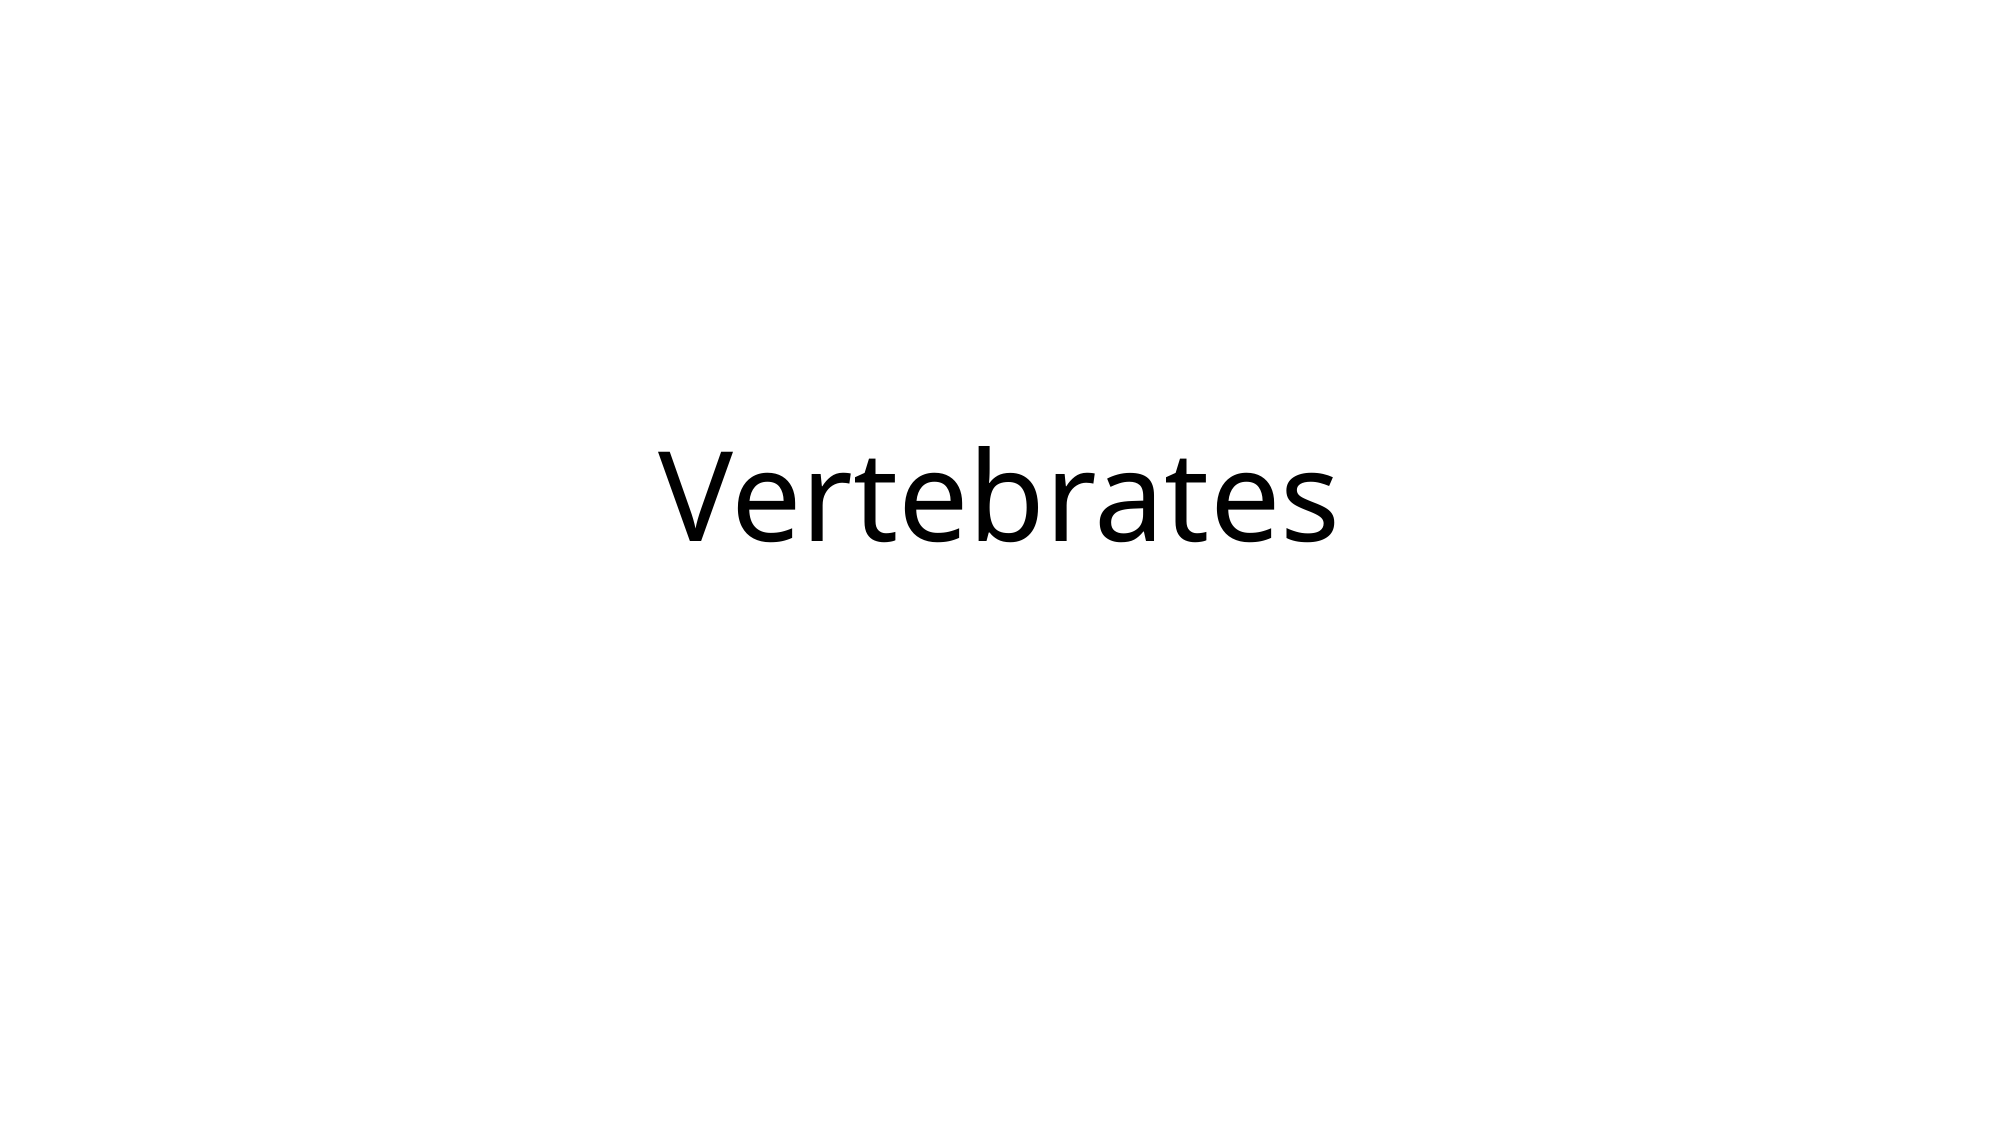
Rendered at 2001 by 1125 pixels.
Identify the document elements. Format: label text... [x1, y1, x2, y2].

title Vertebrates [249, 184, 1750, 576]
